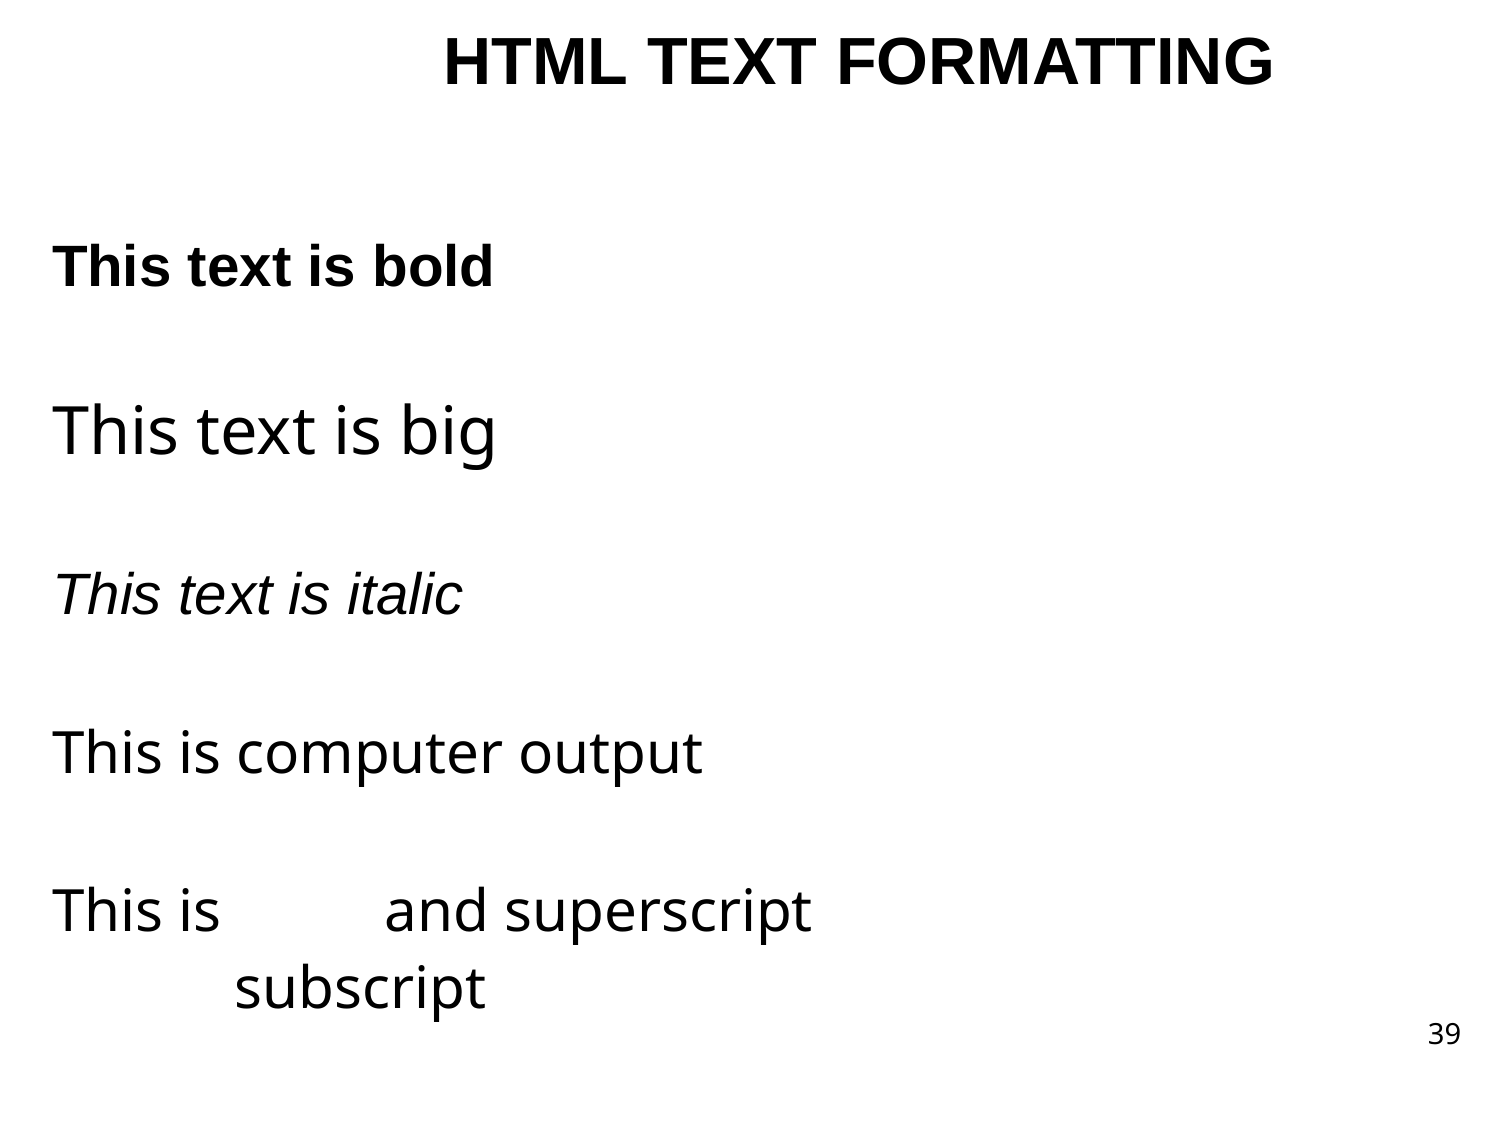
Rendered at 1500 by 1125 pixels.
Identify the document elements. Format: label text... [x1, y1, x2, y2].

text_box 39 [1421, 1020, 1467, 1056]
text_box This text is bold This text is big This text is italic This is computer output This is and superscript subscript [50, 226, 905, 1020]
title HTML TEXT FORMATTING [441, 15, 1284, 206]
